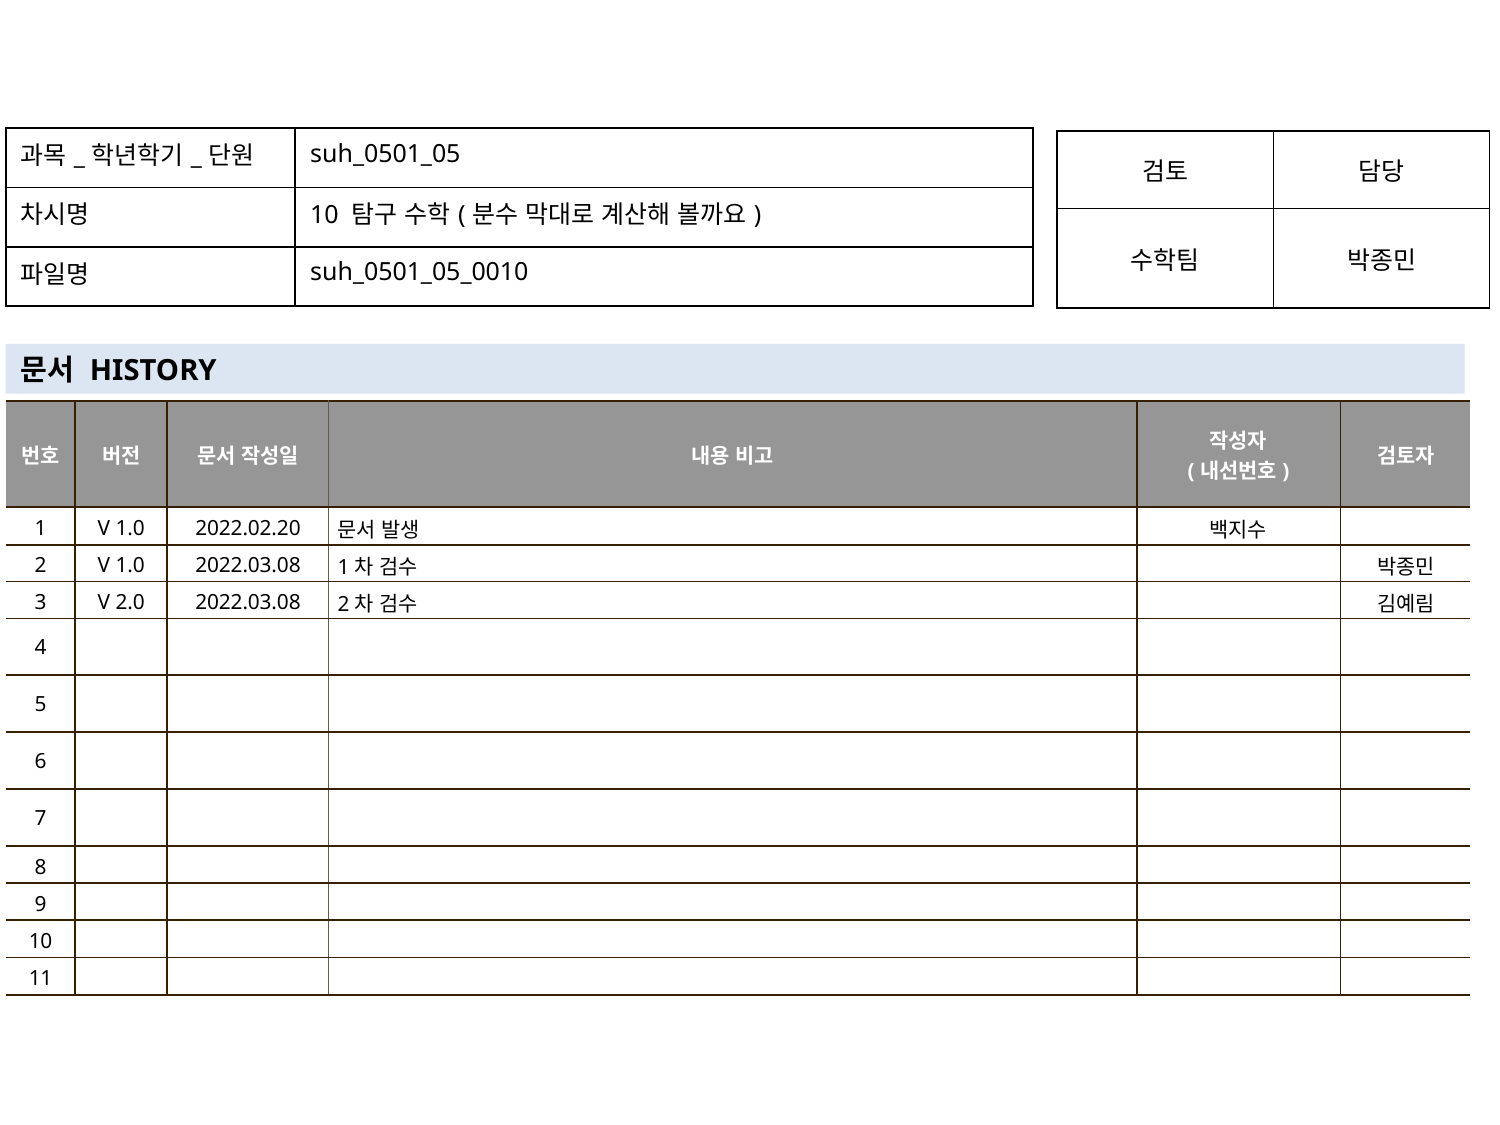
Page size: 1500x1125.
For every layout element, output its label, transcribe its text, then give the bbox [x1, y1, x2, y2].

table_cell 7 [6, 790, 74, 845]
table_cell 박종민 [1274, 209, 1489, 307]
table_cell [168, 921, 328, 957]
table_cell 차시명 [7, 188, 294, 246]
table_cell 2차 검수 [329, 582, 1136, 618]
table_cell [1341, 847, 1470, 882]
table_cell [329, 884, 1136, 919]
table_cell [329, 958, 1136, 994]
table_cell 6 [6, 733, 74, 788]
table_cell 문서 발생 [329, 508, 1136, 544]
table_cell [1341, 921, 1470, 957]
table_cell [76, 884, 166, 919]
table_cell [1138, 958, 1340, 994]
table_cell [1138, 790, 1340, 845]
table_cell [329, 790, 1136, 845]
table_cell V 1.0 [76, 546, 166, 581]
table_cell 2 [6, 546, 74, 581]
table_cell 2022.03.08 [168, 546, 328, 581]
table_cell [168, 790, 328, 845]
table_cell [1341, 790, 1470, 845]
table_cell [1341, 619, 1470, 674]
table_cell [168, 958, 328, 994]
table_cell [76, 847, 166, 882]
table_cell [76, 921, 166, 957]
table_header 작성자 (내선번호) [1138, 402, 1340, 506]
table_cell 4 [6, 619, 74, 674]
table_cell 김예림 [1341, 582, 1470, 618]
table_cell 박종민 [1341, 546, 1470, 581]
table_cell 10 탐구 수학(분수 막대로 계산해 볼까요) [296, 188, 1032, 246]
table_header 버전 [76, 402, 166, 506]
table_cell [1138, 676, 1340, 731]
table_cell 백지수 [1138, 508, 1340, 544]
table_cell suh_0501_05_0010 [296, 248, 1032, 305]
table_cell 2022.02.20 [168, 508, 328, 544]
table_cell 수학팀 [1058, 209, 1273, 307]
table_header 과목_학년학기_단원 [7, 129, 294, 187]
table_header 검토자 [1341, 402, 1470, 506]
table_cell [76, 958, 166, 994]
table_header 번호 [6, 402, 74, 506]
table_cell [329, 733, 1136, 788]
table_cell [1341, 676, 1470, 731]
table_cell [1341, 884, 1470, 919]
table_header suh_0501_05 [296, 129, 1032, 187]
table_cell [168, 619, 328, 674]
table_cell [1138, 733, 1340, 788]
table_cell [168, 847, 328, 882]
table_cell [76, 619, 166, 674]
table_cell [1138, 582, 1340, 618]
table_header 담당 [1274, 132, 1489, 208]
table_header 검토 [1058, 132, 1273, 208]
table_cell 10 [6, 921, 74, 957]
table_cell [1138, 847, 1340, 882]
table_cell [76, 790, 166, 845]
table_cell 1차 검수 [329, 546, 1136, 581]
table_cell 2022.03.08 [168, 582, 328, 618]
table_cell 11 [6, 958, 74, 994]
table_cell 8 [6, 847, 74, 882]
table_cell [1138, 884, 1340, 919]
table_cell [1138, 619, 1340, 674]
table_cell [1341, 733, 1470, 788]
table_cell V 1.0 [76, 508, 166, 544]
table_cell [1341, 958, 1470, 994]
table_header 내용 비고 [329, 402, 1136, 506]
table_cell 9 [6, 884, 74, 919]
table_cell [76, 676, 166, 731]
table_cell [1341, 508, 1470, 544]
table_cell [329, 921, 1136, 957]
table_cell [1138, 546, 1340, 581]
table_cell [168, 884, 328, 919]
table_cell [76, 733, 166, 788]
table_cell 3 [6, 582, 74, 618]
table_cell [329, 847, 1136, 882]
table_cell [329, 619, 1136, 674]
table_header 문서 작성일 [168, 402, 328, 506]
table_cell 1 [6, 508, 74, 544]
table_cell V 2.0 [76, 582, 166, 618]
text_box 문서 HISTORY [5, 343, 1465, 394]
table_cell [329, 676, 1136, 731]
table_cell [168, 676, 328, 731]
table_cell 5 [6, 676, 74, 731]
table_cell [168, 733, 328, 788]
table_cell [1138, 921, 1340, 957]
table_cell 파일명 [7, 248, 294, 305]
